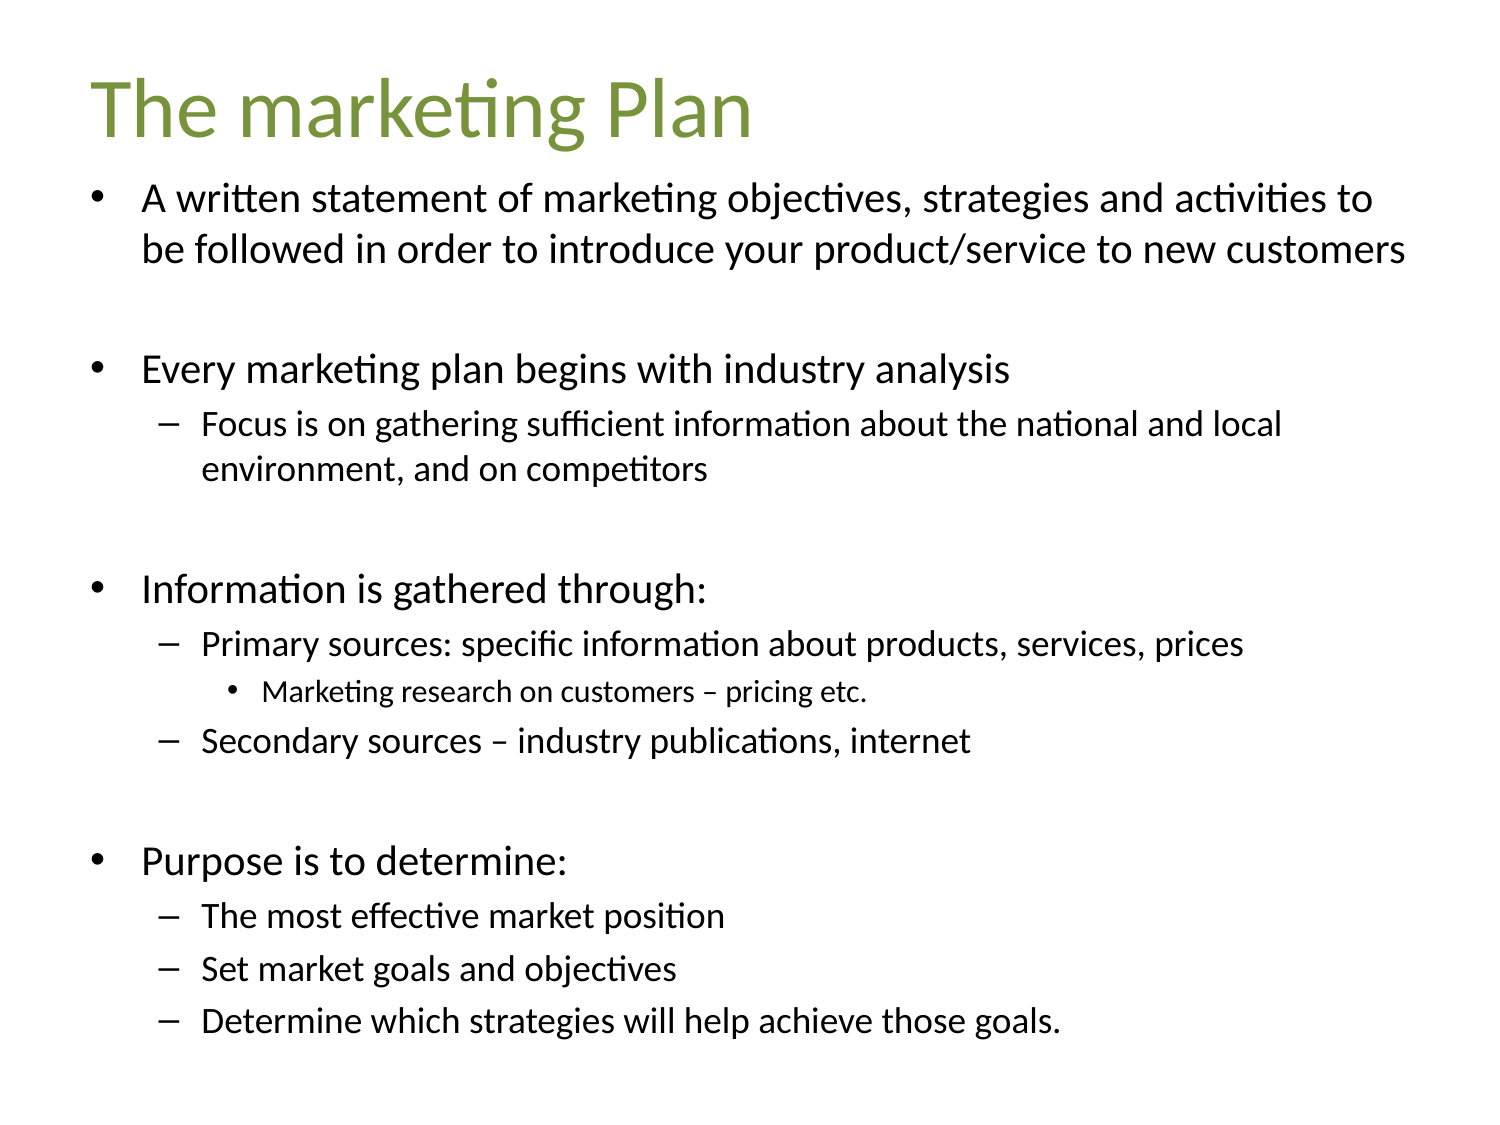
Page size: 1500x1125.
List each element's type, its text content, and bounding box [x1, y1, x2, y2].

list A written statement of marketing objectives, strategies and activities to be followed in order to introduce your product/service to new customers Every marketing plan begins with industry analysis Focus is on gathering sufficient information about the national and local environment, and on competitors Information is gathered through: Primary sources: specific information about products, services, prices Marketing research on customers – pricing etc. Secondary sources – industry publications, internet Purpose is to determine: The most effective market position Set market goals and objectives Determine which strategies will help achieve those goals. [75, 162, 1425, 1063]
title The marketing Plan [75, 45, 1425, 162]
